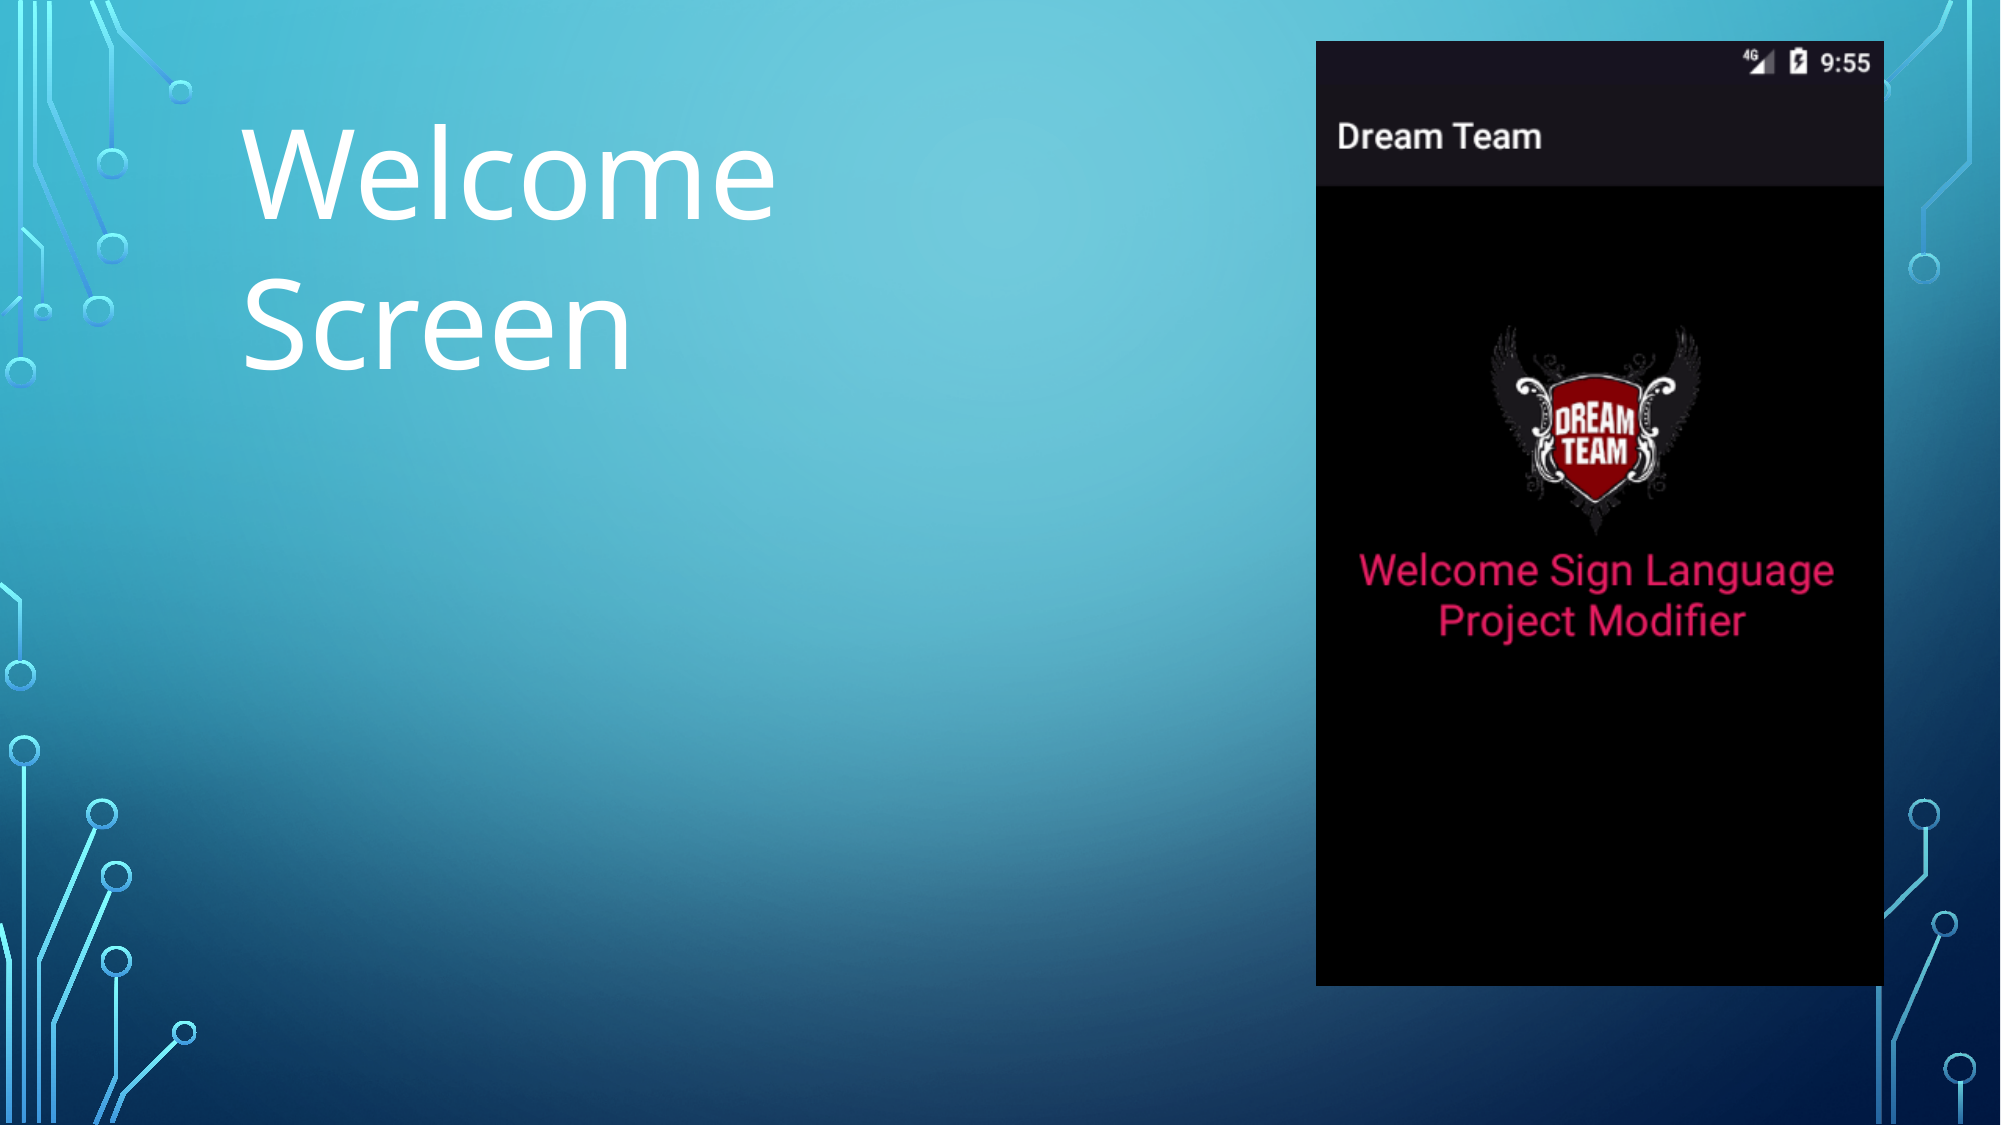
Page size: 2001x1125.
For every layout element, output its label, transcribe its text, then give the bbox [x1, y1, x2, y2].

text_box Welcome Screen [225, 87, 1000, 402]
picture [1316, 41, 1884, 986]
